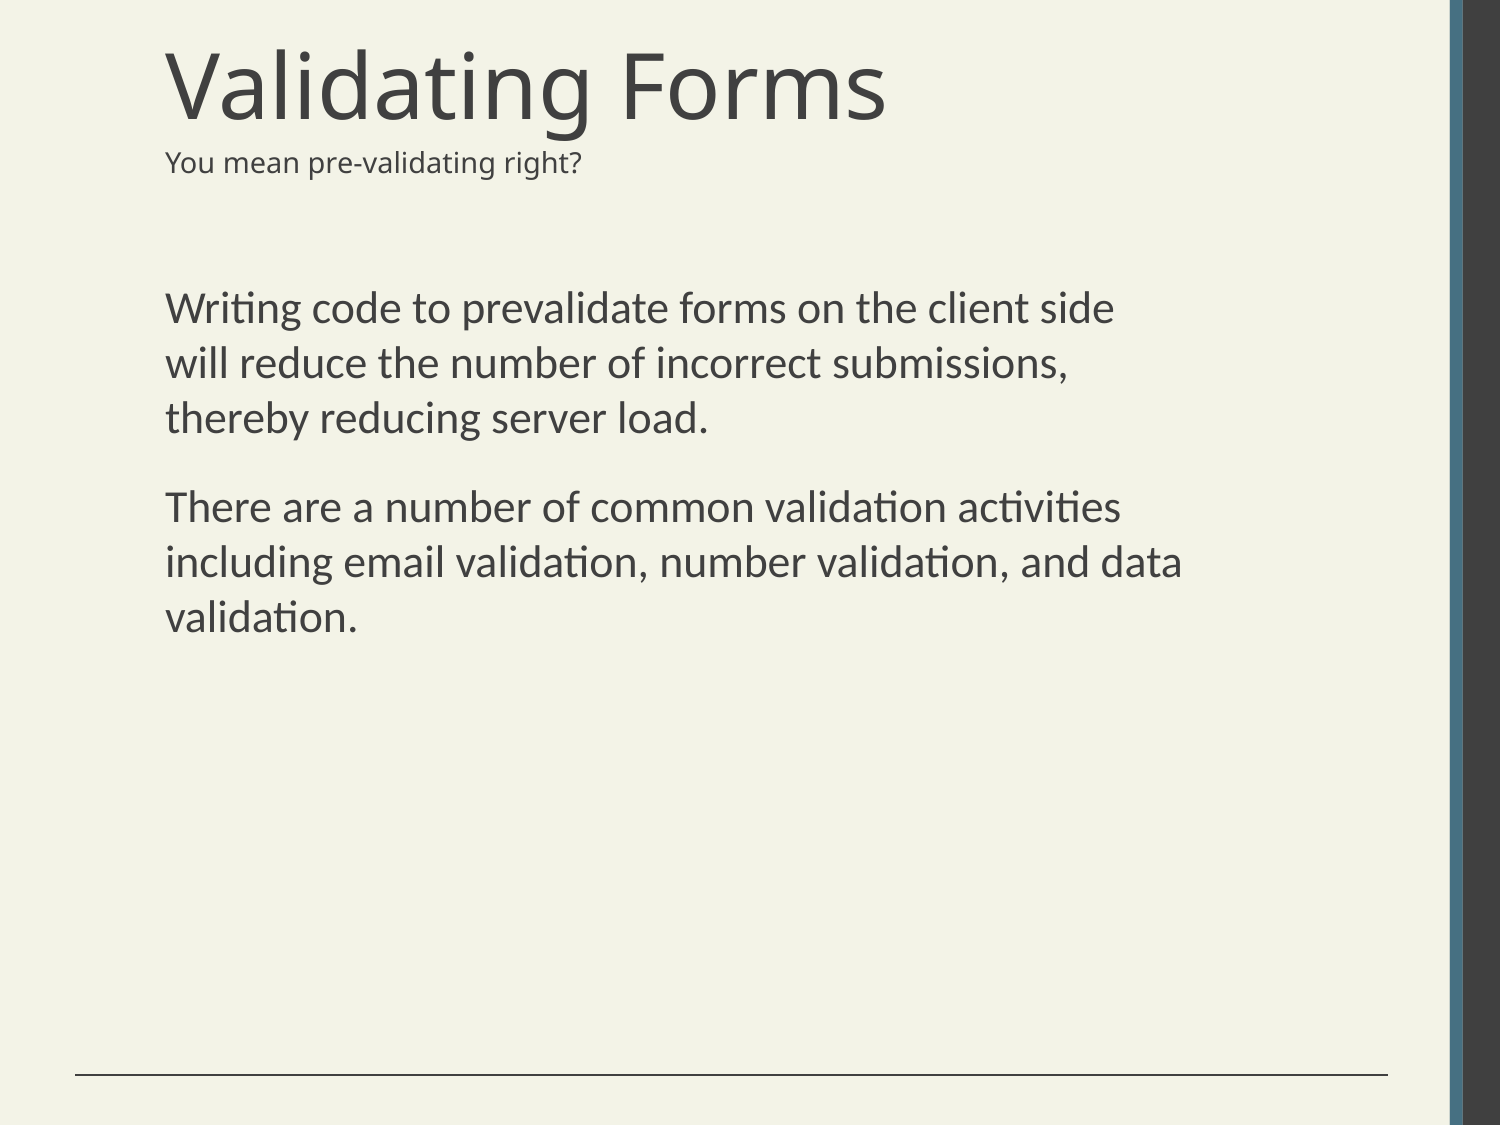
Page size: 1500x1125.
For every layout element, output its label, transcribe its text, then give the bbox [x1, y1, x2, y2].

list You mean pre-validating right? [150, 137, 1200, 188]
title Validating Forms [150, 20, 1425, 188]
list Writing code to prevalidate forms on the client side will reduce the number of incorrect submissions, thereby reducing server load. There are a number of common validation activities including email validation, number validation, and data validation. [150, 270, 1200, 1013]
